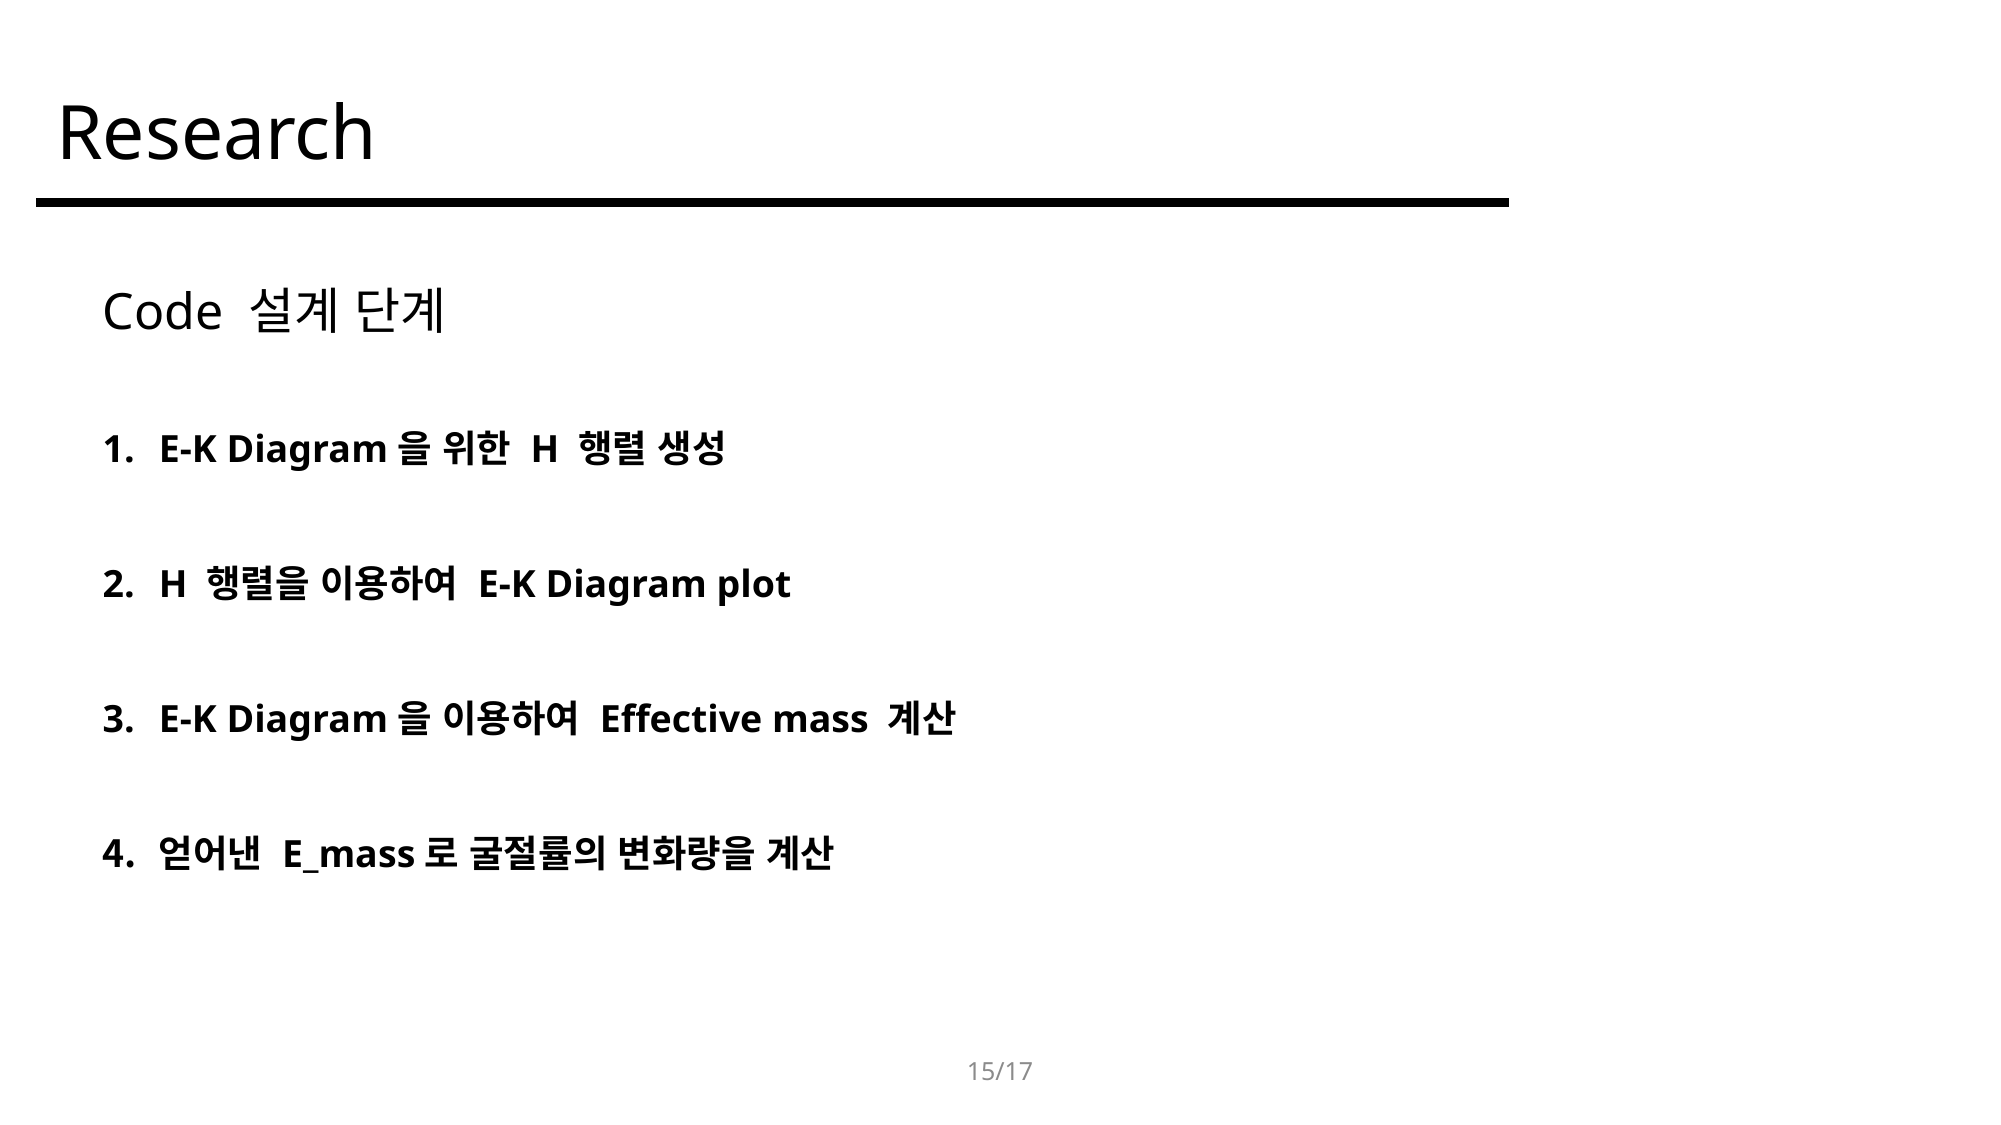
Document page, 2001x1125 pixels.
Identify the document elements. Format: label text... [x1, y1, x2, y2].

title Research [41, 75, 1504, 197]
slide_number 15 [774, 1042, 1225, 1103]
text_box E-K Diagram을 위한 H 행렬 생성 H 행렬을 이용하여 E-K Diagram plot E-K Diagram을 이용하여 Effective mass 계산 얻어낸 E_mass로 굴절률의 변화량을 계산 [87, 417, 1087, 883]
text_box Code 설계 단계 [88, 272, 1132, 347]
